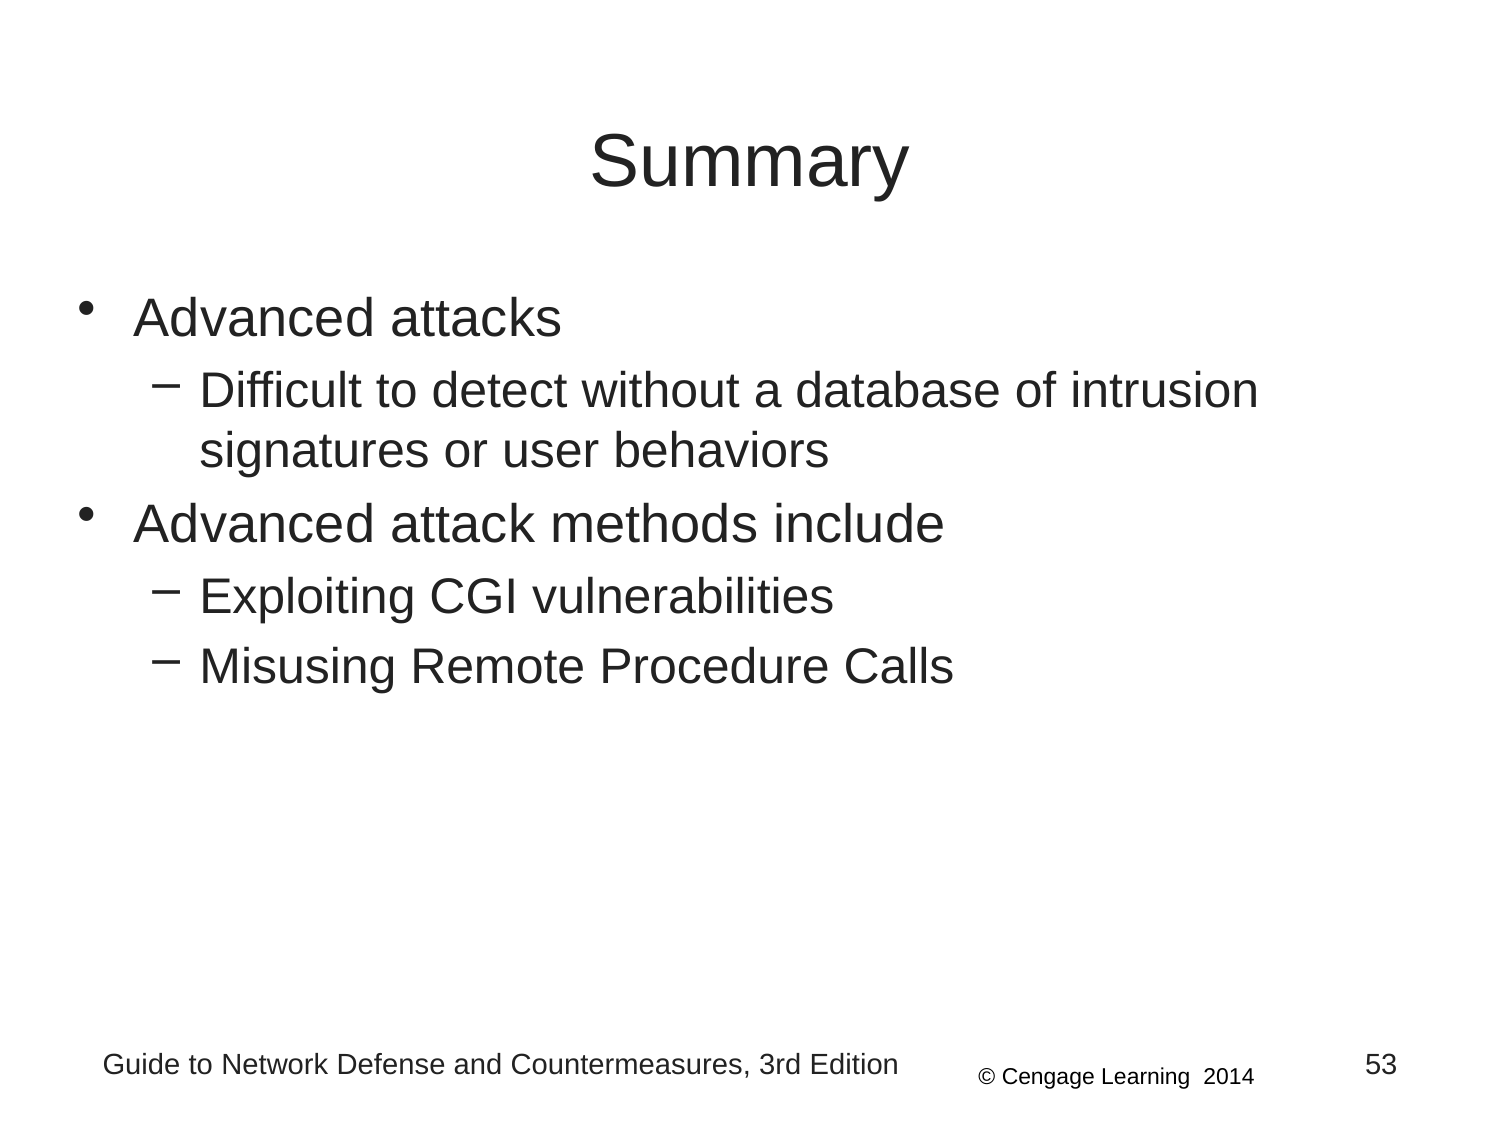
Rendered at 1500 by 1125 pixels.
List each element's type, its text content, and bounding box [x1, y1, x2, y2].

list Advanced attacks Difficult to detect without a database of intrusion signatures or user behaviors Advanced attack methods include Exploiting CGI vulnerabilities Misusing Remote Procedure Calls [62, 275, 1438, 1025]
title Summary [87, 62, 1413, 250]
slide_number 53 [1312, 1037, 1413, 1100]
footer Guide to Network Defense and Countermeasures, 3rd Edition [87, 1037, 925, 1100]
